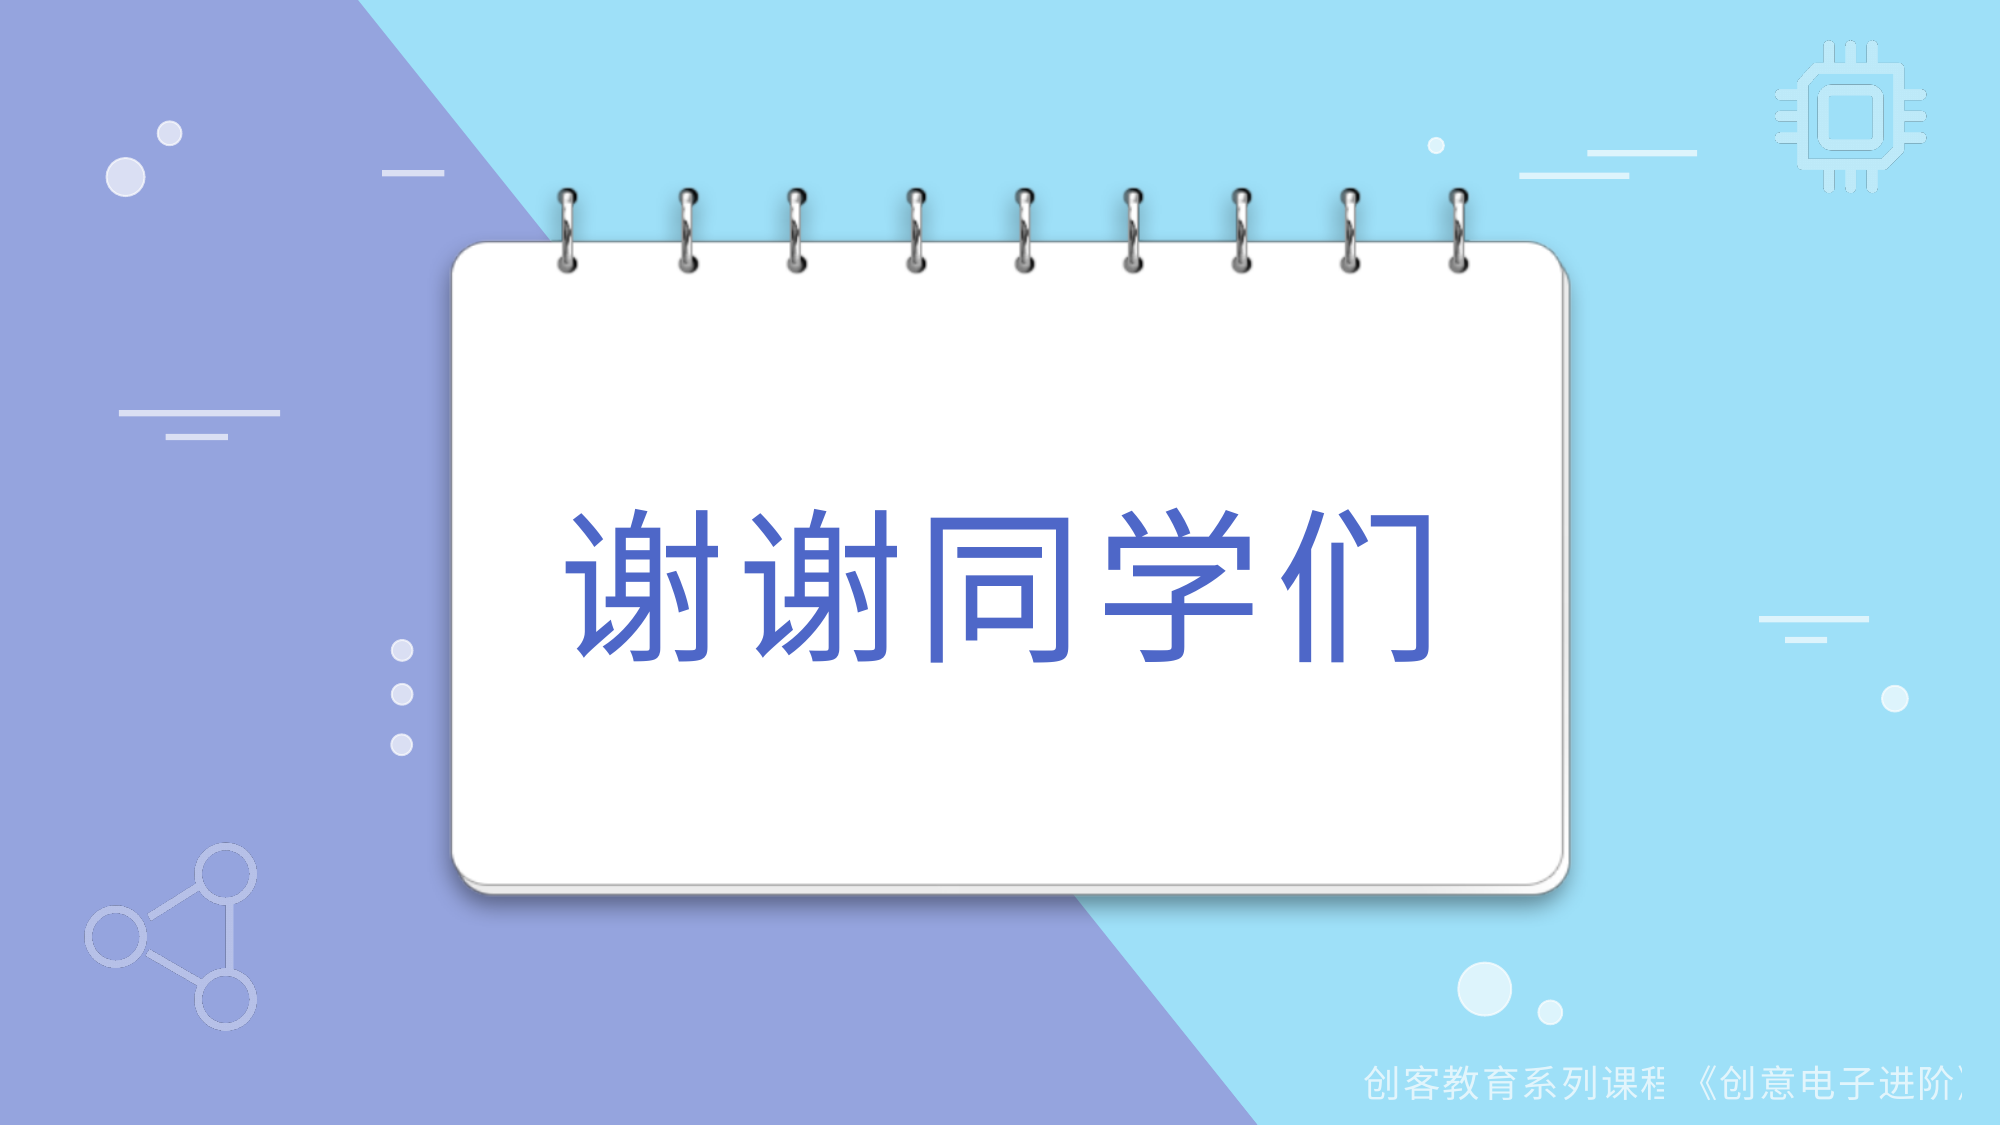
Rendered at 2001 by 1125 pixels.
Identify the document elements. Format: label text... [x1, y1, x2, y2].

picture [1750, 16, 1951, 217]
picture [70, 836, 271, 1037]
picture [411, 163, 1589, 916]
list 谢谢同学们 [532, 461, 1468, 664]
